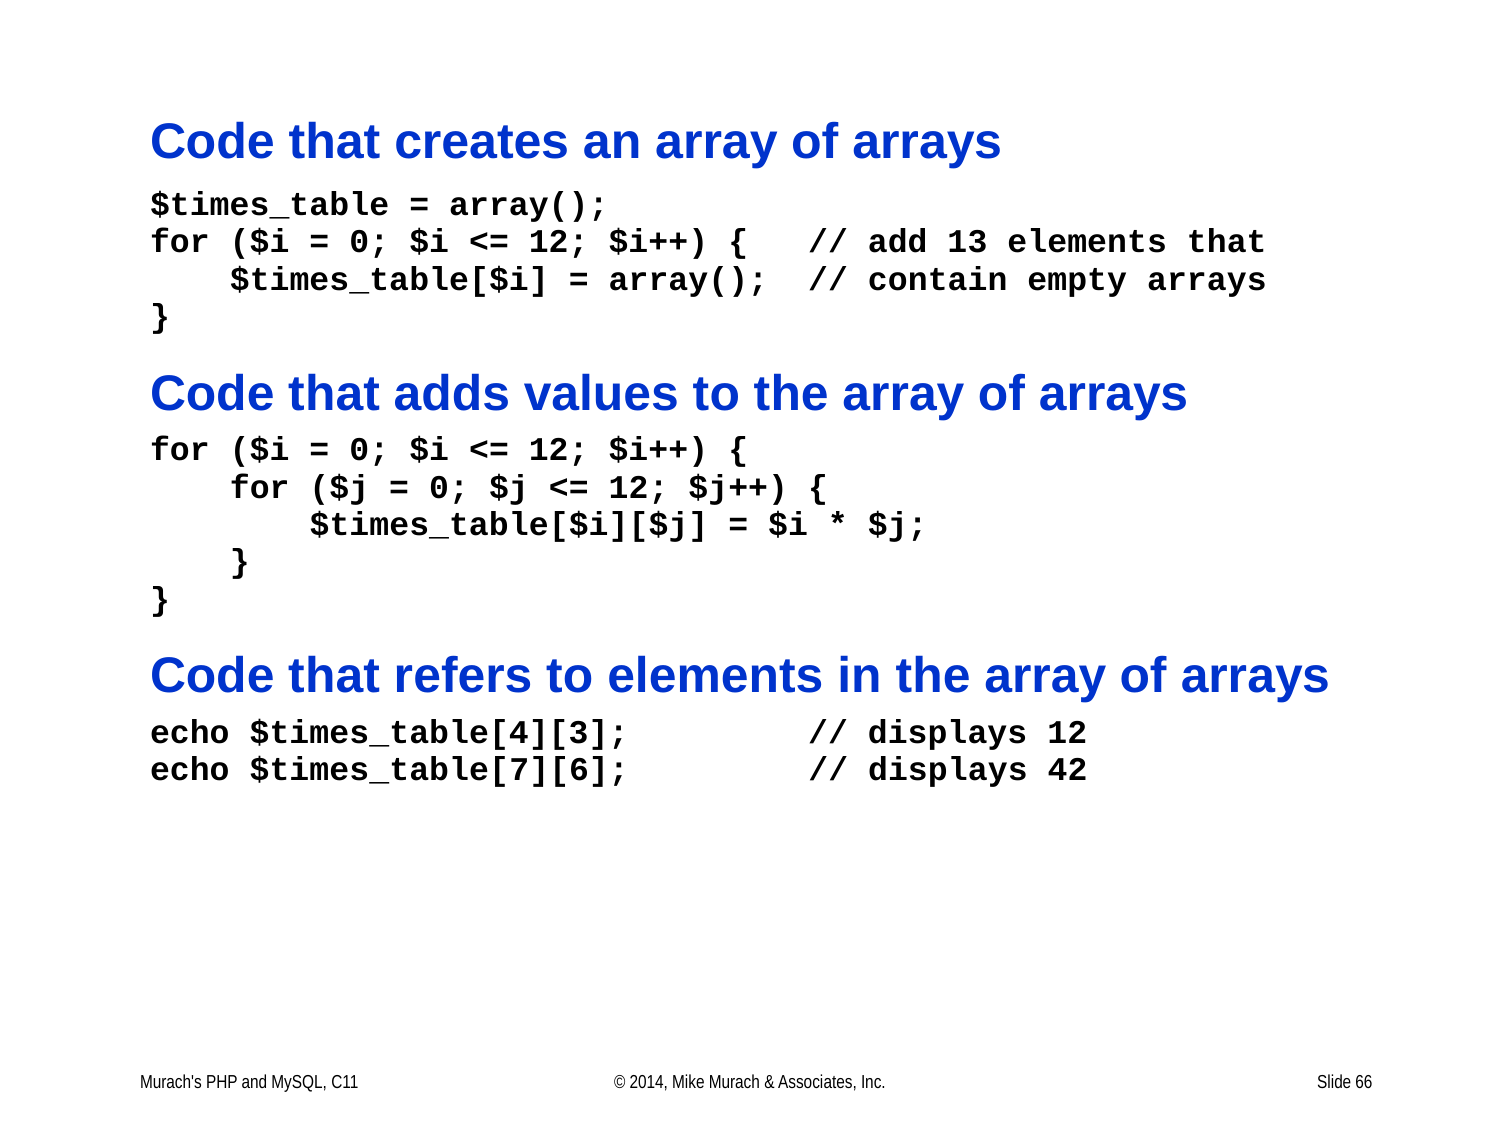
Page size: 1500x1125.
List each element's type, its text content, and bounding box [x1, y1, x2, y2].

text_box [149, 187, 1346, 883]
slide_number Slide 66 [1074, 1025, 1388, 1100]
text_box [149, 112, 1128, 183]
footer © 2014, Mike Murach & Associates, Inc. [474, 1025, 1025, 1100]
slide_number Murach's PHP and MySQL, C11 [125, 1025, 450, 1100]
